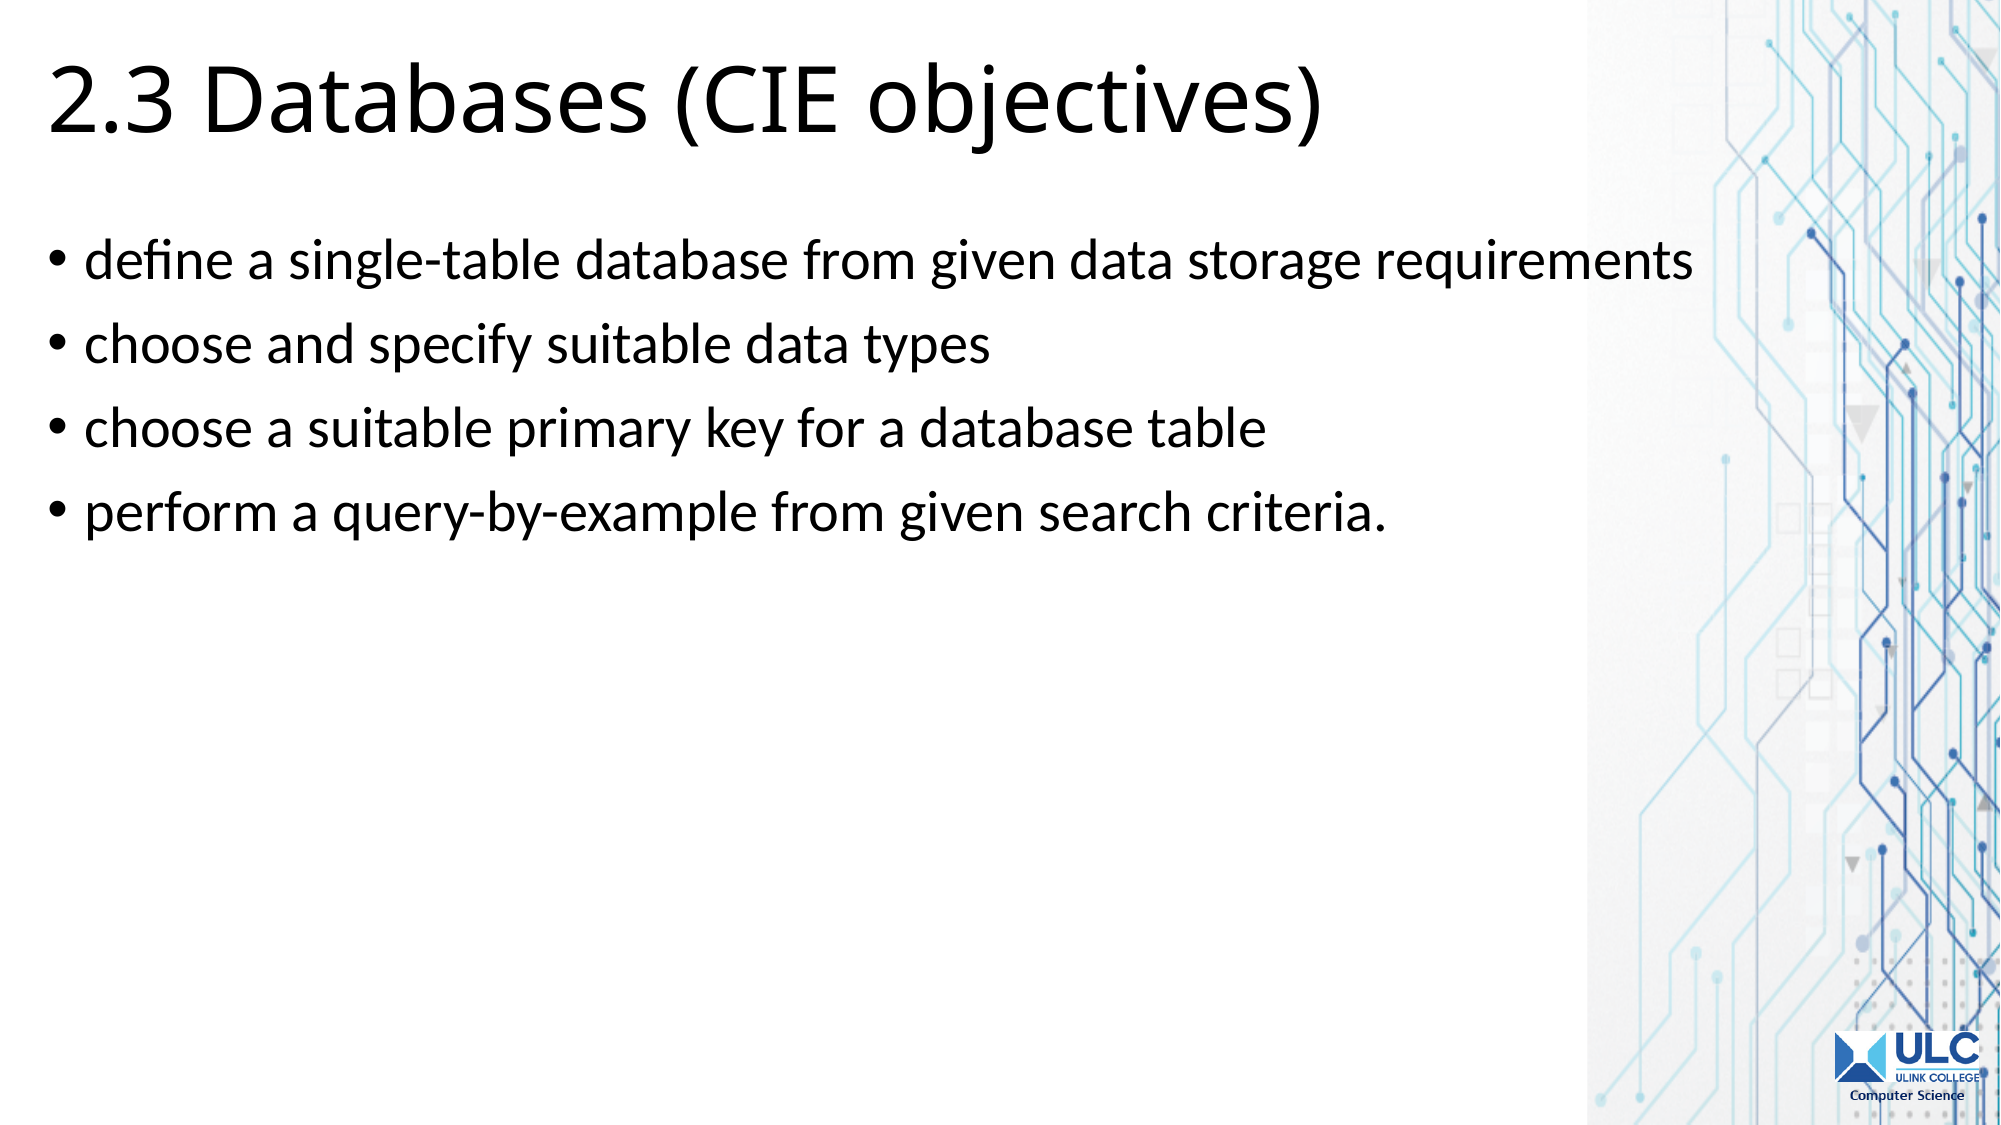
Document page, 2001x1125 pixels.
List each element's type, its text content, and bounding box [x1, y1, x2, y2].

list define a single-table database from given data storage requirements choose and specify suitable data types choose a suitable primary key for a database table perform a query-by-example from given search criteria. [32, 221, 1758, 984]
picture [1587, 0, 2000, 1125]
title 2.3 Databases (CIE objectives) [32, 22, 1758, 183]
